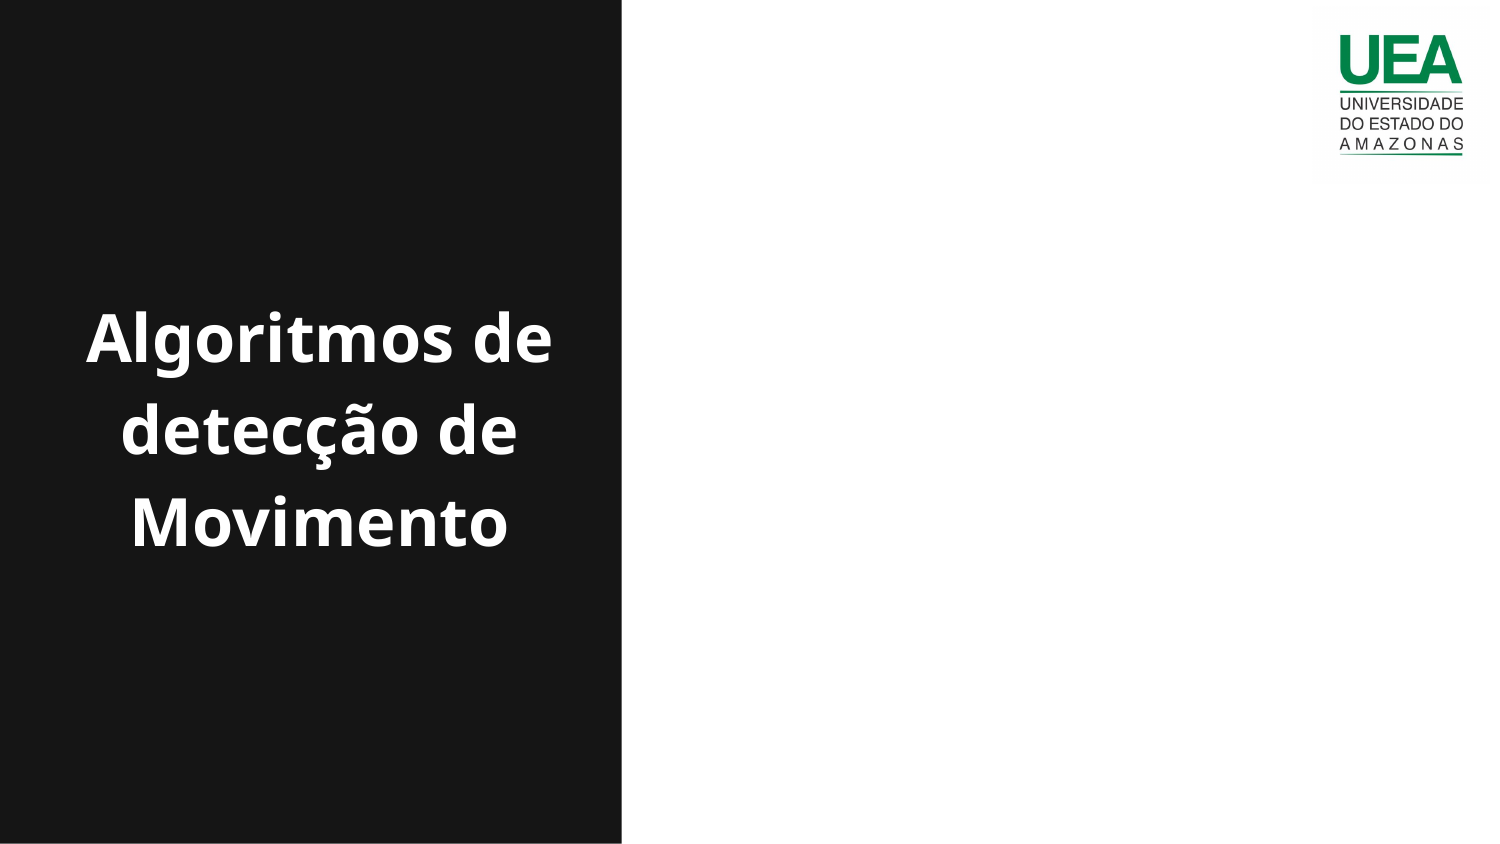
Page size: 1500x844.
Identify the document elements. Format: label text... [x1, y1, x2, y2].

list Algoritmos de detecção de Movimento [0, 0, 622, 844]
picture [1312, 6, 1490, 184]
